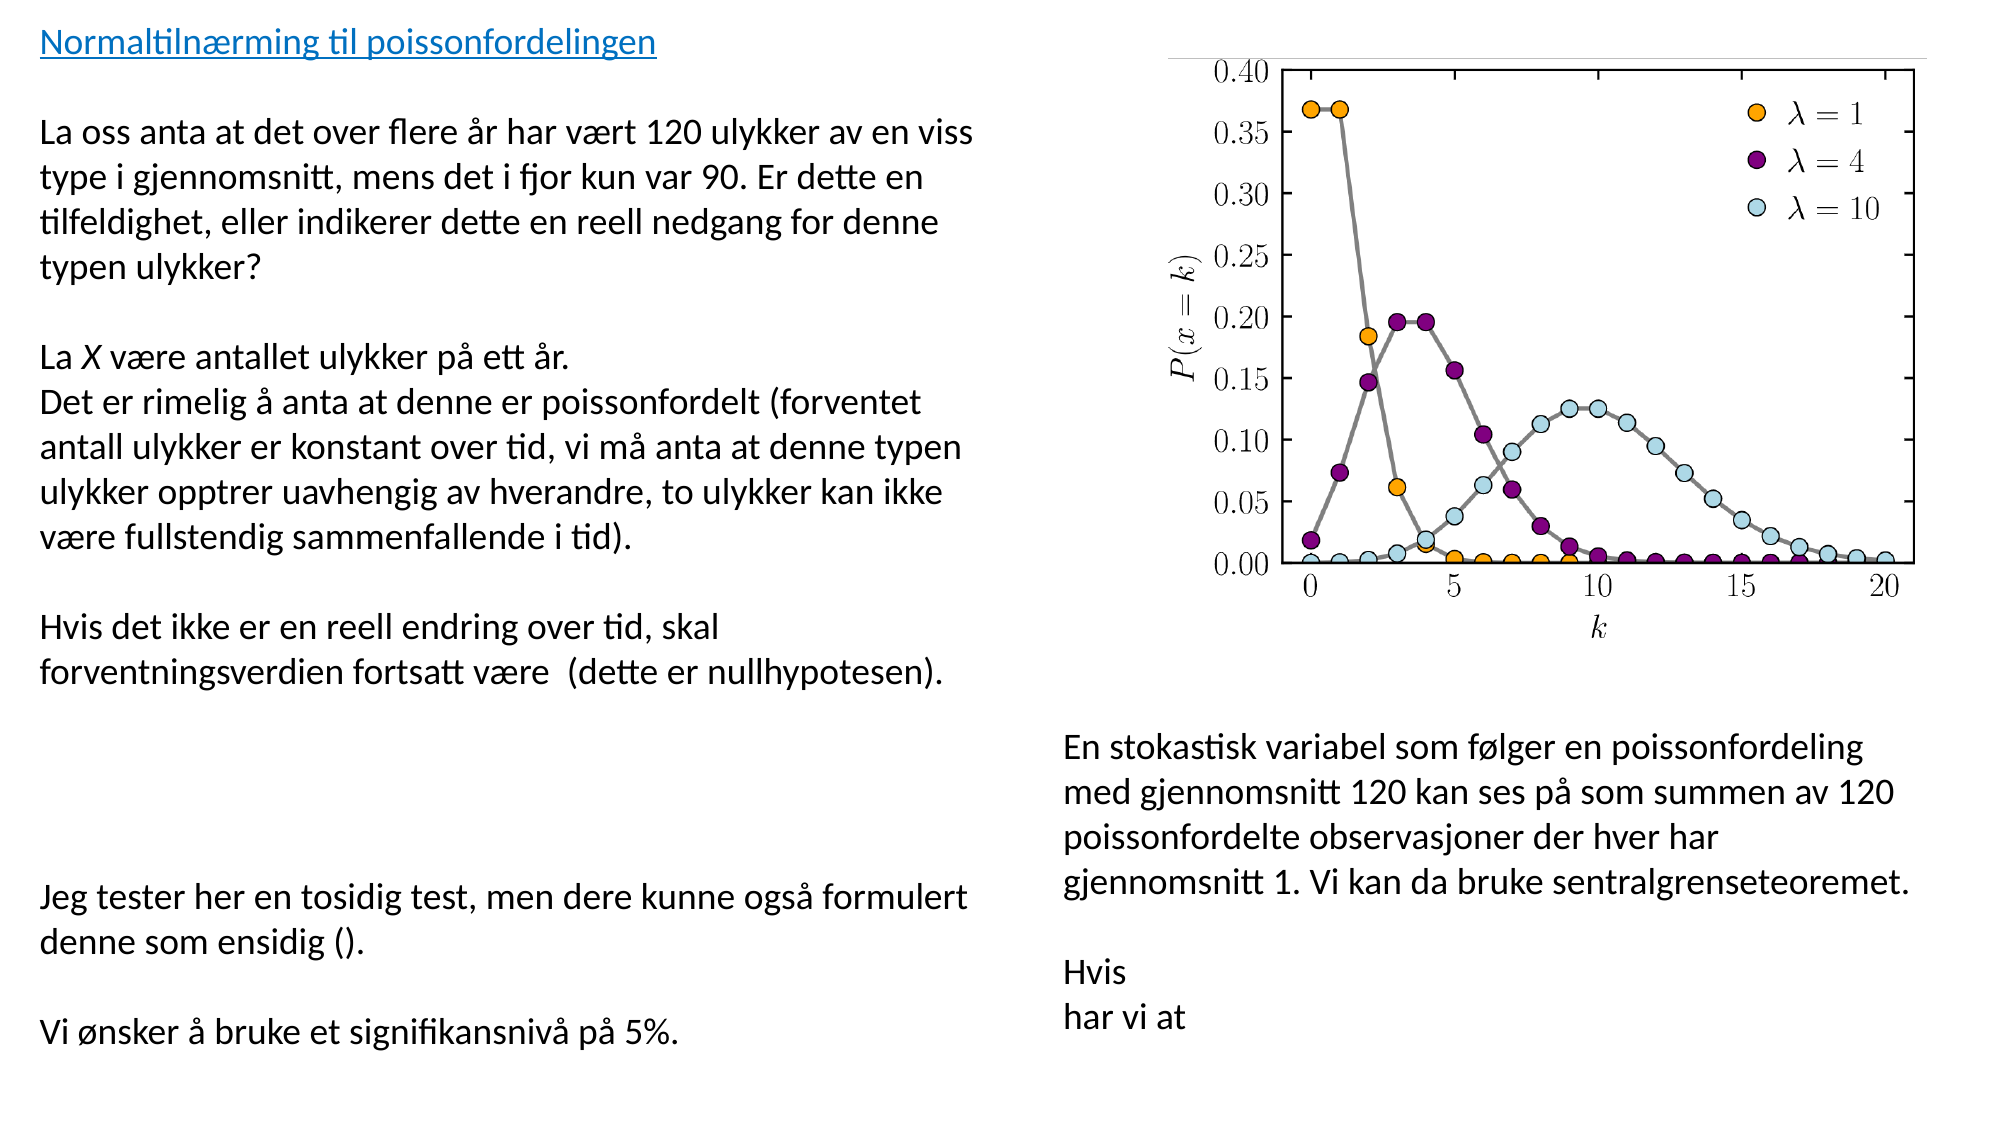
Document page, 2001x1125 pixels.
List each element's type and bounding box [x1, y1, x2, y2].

picture [1168, 58, 1927, 659]
